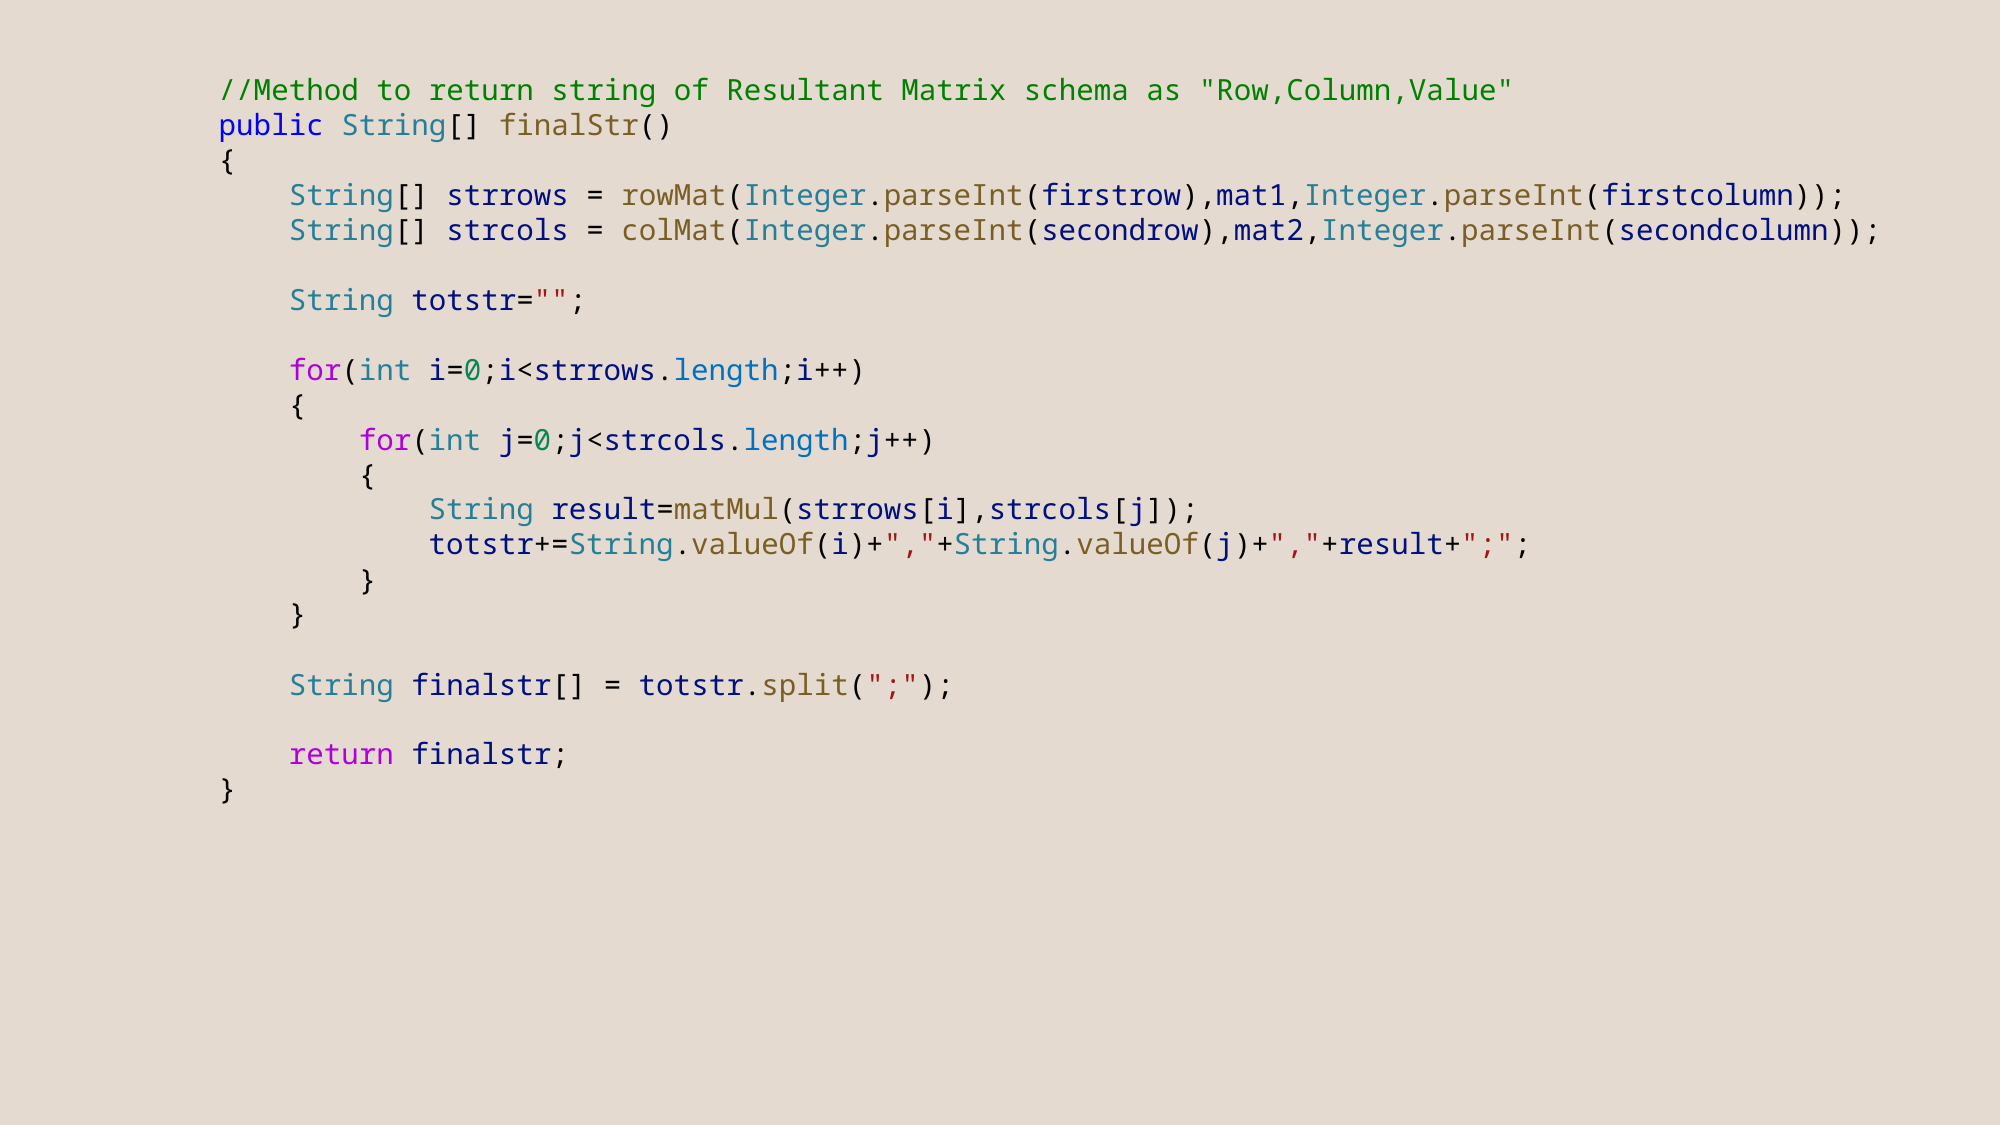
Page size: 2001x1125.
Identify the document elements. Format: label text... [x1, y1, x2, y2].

text_box //Method to return string of Resultant Matrix schema as "Row,Column,Value" public String[] finalStr() { String[] strrows = rowMat(Integer.parseInt(firstrow),mat1,Integer.parseInt(firstcolumn)); String[] strcols = colMat(Integer.parseInt(secondrow),mat2,Integer.parseInt(secondcolumn)); String totstr=""; for(int i=0;i<strrows.length;i++) { for(int j=0;j<strcols.length;j++) { String result=matMul(strrows[i],strcols[j]); totstr+=String.valueOf(i)+","+String.valueOf(j)+","+result+";"; } } String finalstr[] = totstr.split(";"); return finalstr; } [64, 64, 1943, 813]
